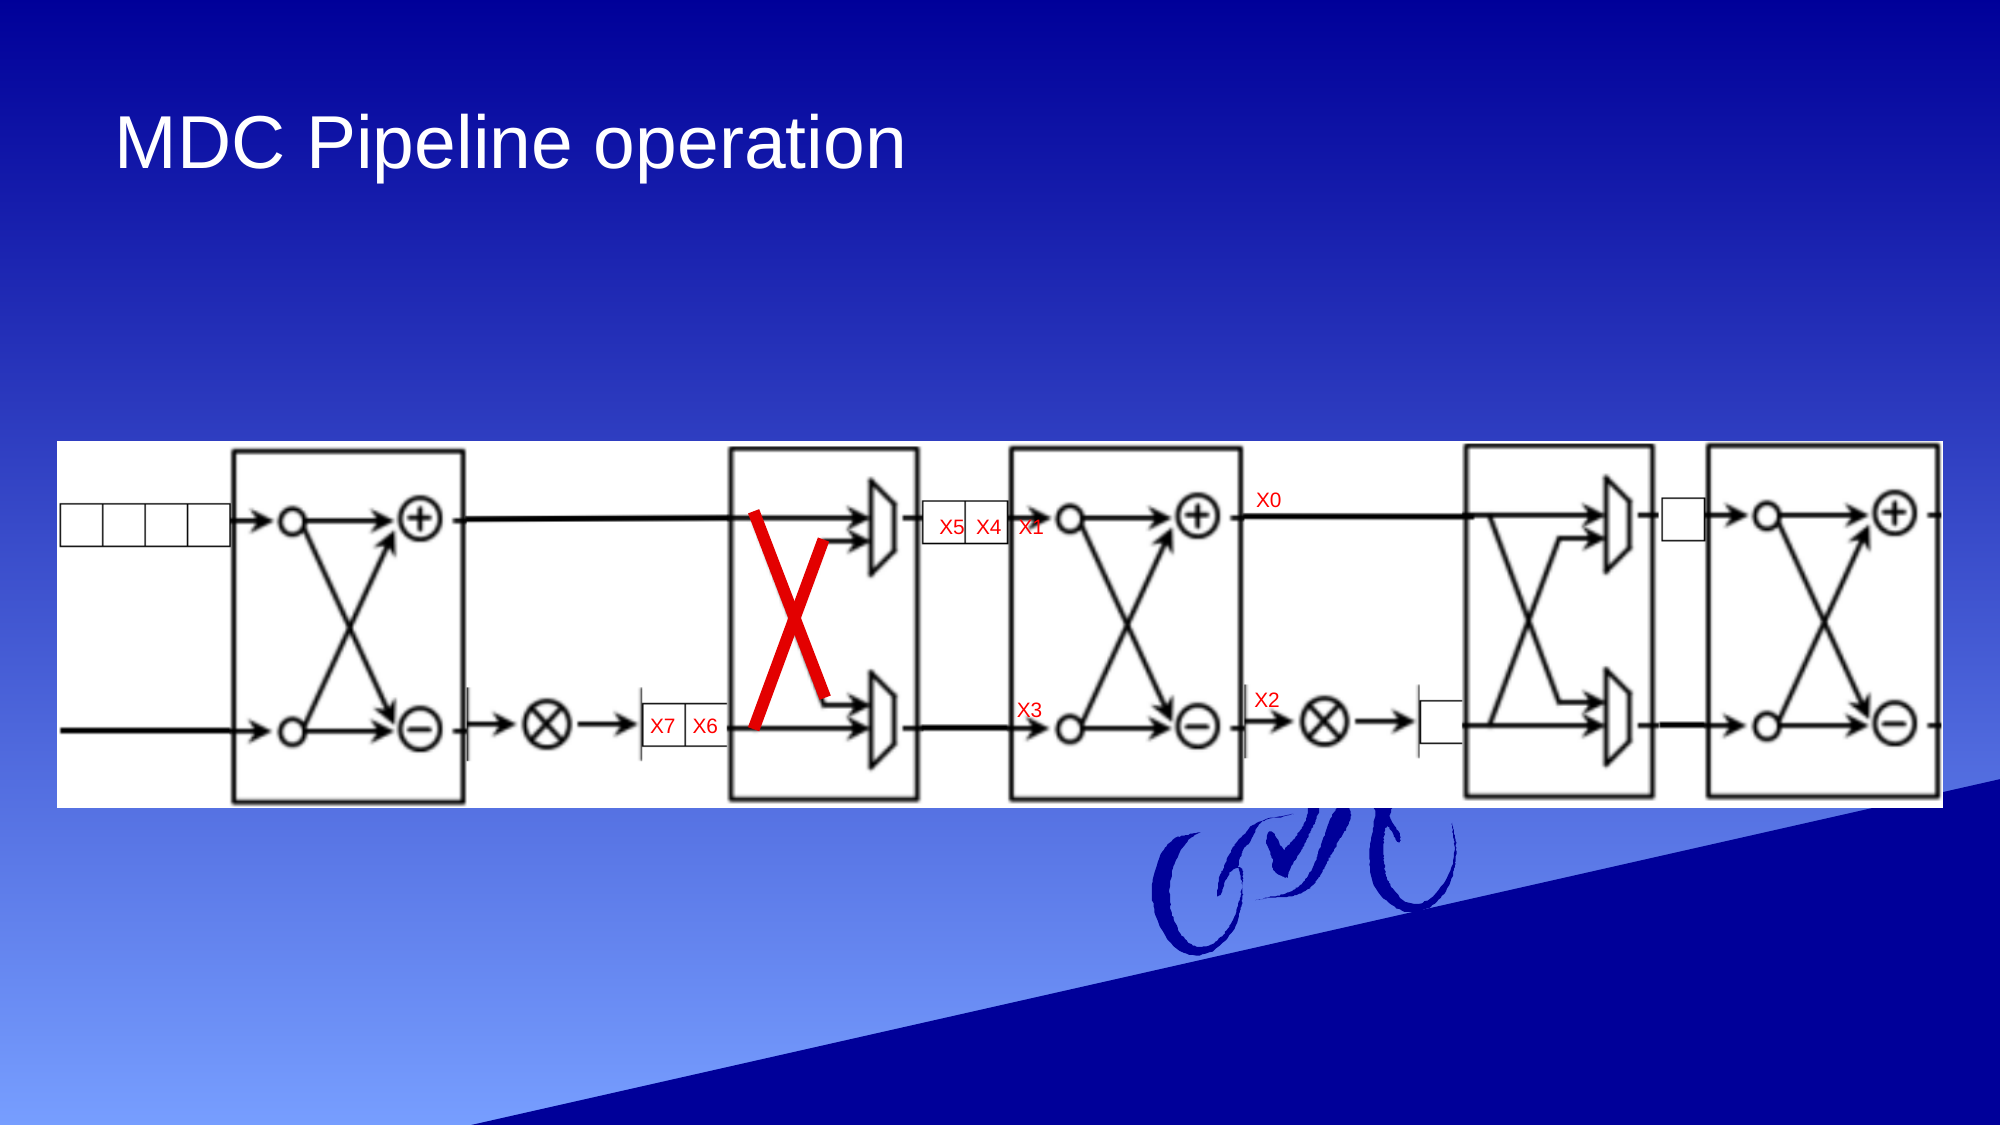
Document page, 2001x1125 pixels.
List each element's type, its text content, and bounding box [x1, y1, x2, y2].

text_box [753, 511, 826, 698]
title MDC Pipeline operation [99, 44, 1901, 233]
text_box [753, 539, 824, 730]
picture [57, 441, 1943, 808]
